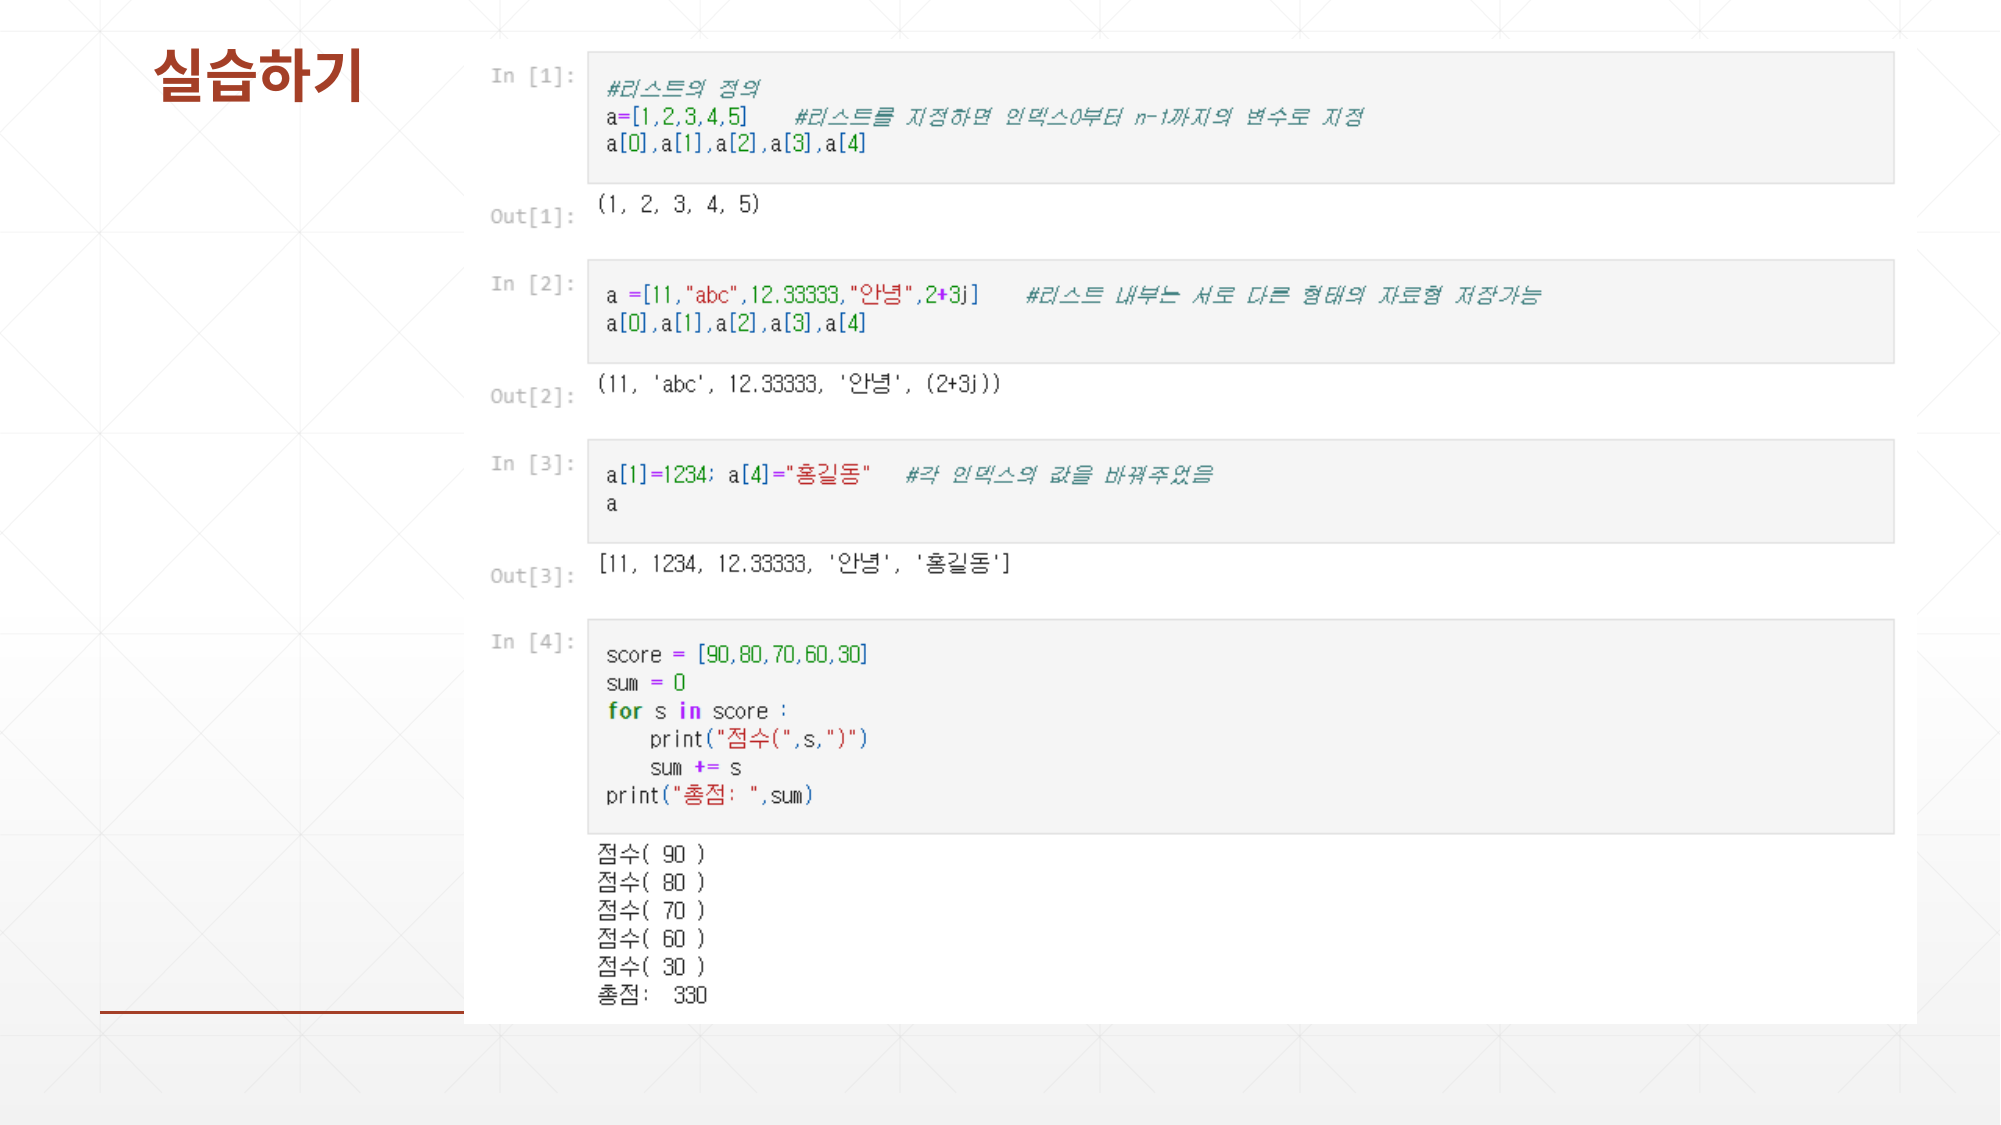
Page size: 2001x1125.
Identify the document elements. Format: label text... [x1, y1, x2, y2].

picture [464, 39, 1917, 1024]
title 실습하기 [0, 39, 464, 118]
